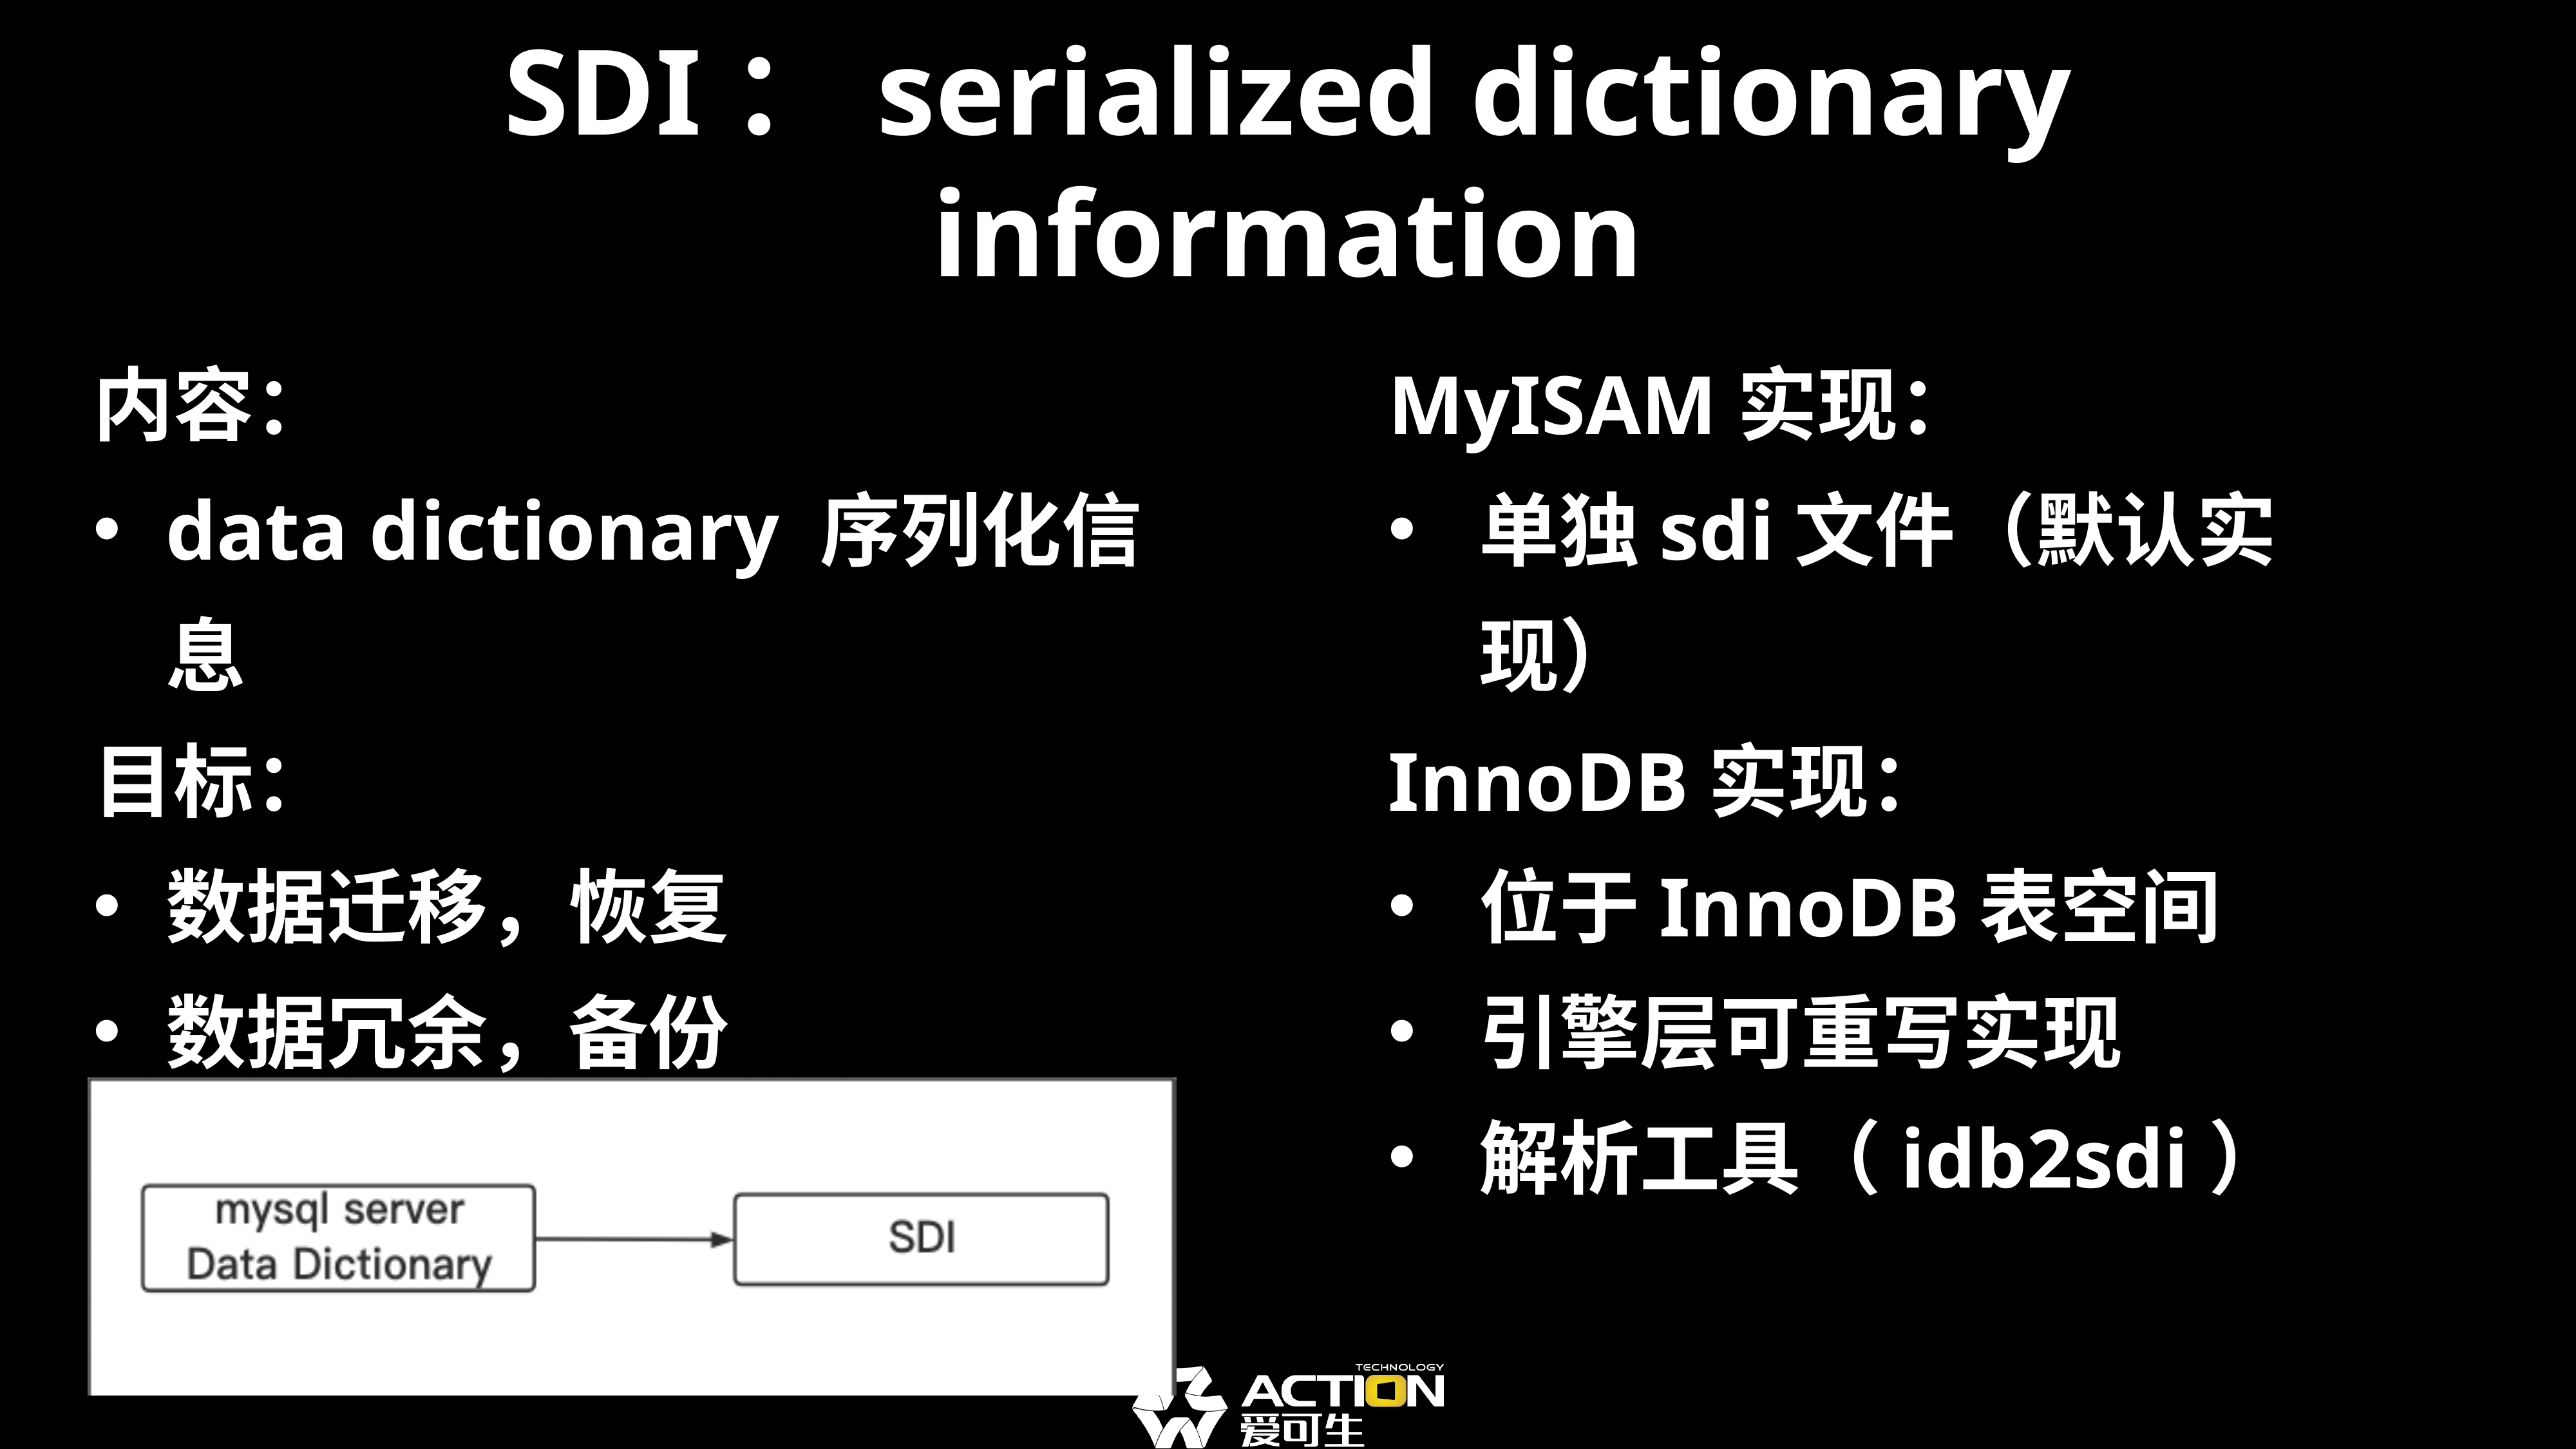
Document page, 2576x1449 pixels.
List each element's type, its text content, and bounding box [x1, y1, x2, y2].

title SDI：serialized dictionary information [178, 37, 2398, 279]
text_box MyISAM实现： 单独sdi文件（默认实现） InnoDB实现： 位于InnoDB表空间 引擎层可重写实现 解析工具（idb2sdi） [1383, 319, 2417, 1209]
picture [87, 1077, 1444, 1448]
text_box 内容： data dictionary 序列化信息 目标： 数据迁移，恢复 数据冗余，备份 [88, 319, 1177, 1077]
